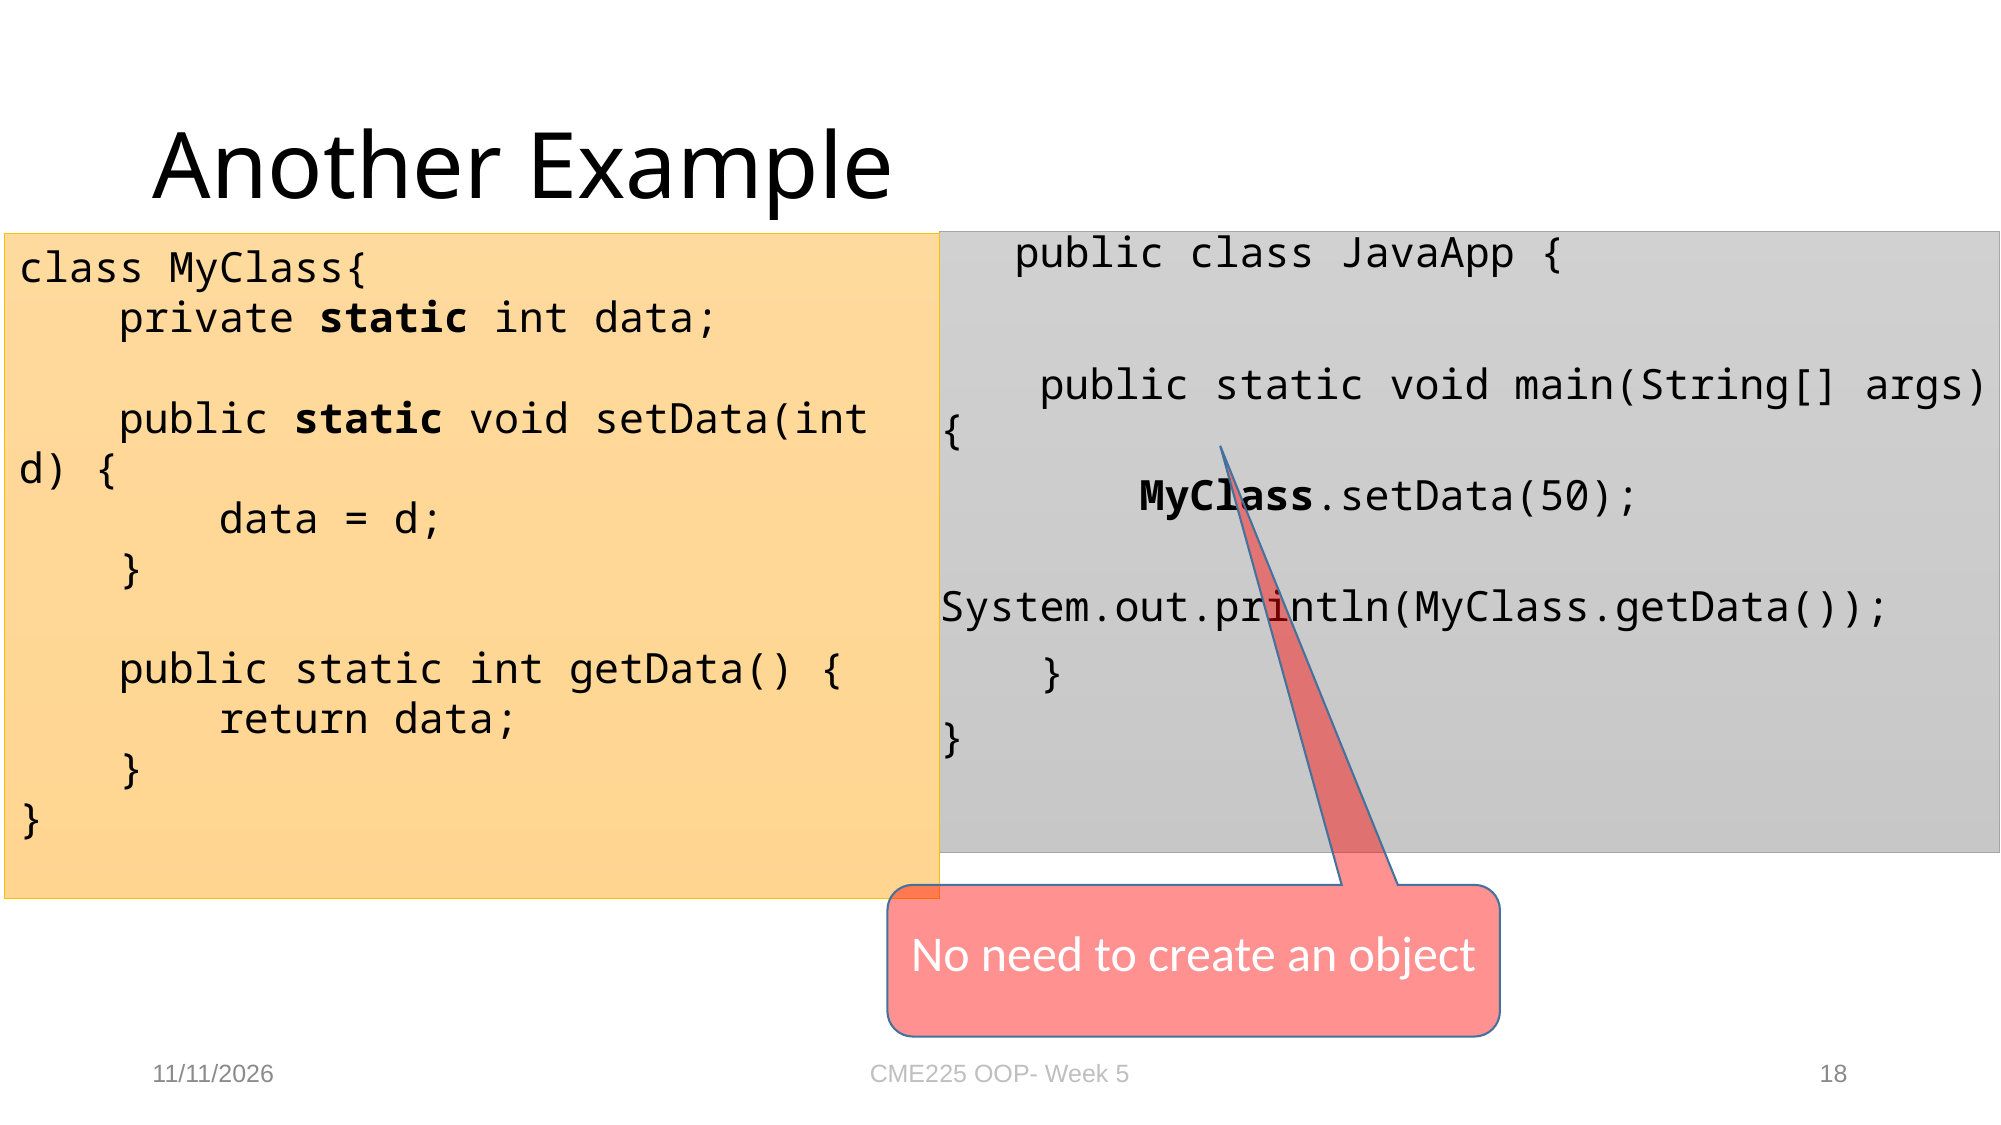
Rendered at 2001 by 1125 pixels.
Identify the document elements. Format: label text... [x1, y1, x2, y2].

text_box class MyClass{ private static int data; public static void setData(int d) { data = d; } public static int getData() { return data; } } [4, 233, 940, 899]
text_box No need to create an object [886, 445, 1501, 1038]
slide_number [137, 1042, 588, 1103]
list public class JavaApp { public static void main(String[] args) { MyClass.setData(50); System.out.println(MyClass.getData()); } } [939, 231, 2000, 853]
footer CME225 OOP- Week 5 [662, 1042, 1338, 1103]
title Another Example [137, 59, 1863, 233]
slide_number 18 [1412, 1042, 1863, 1103]
